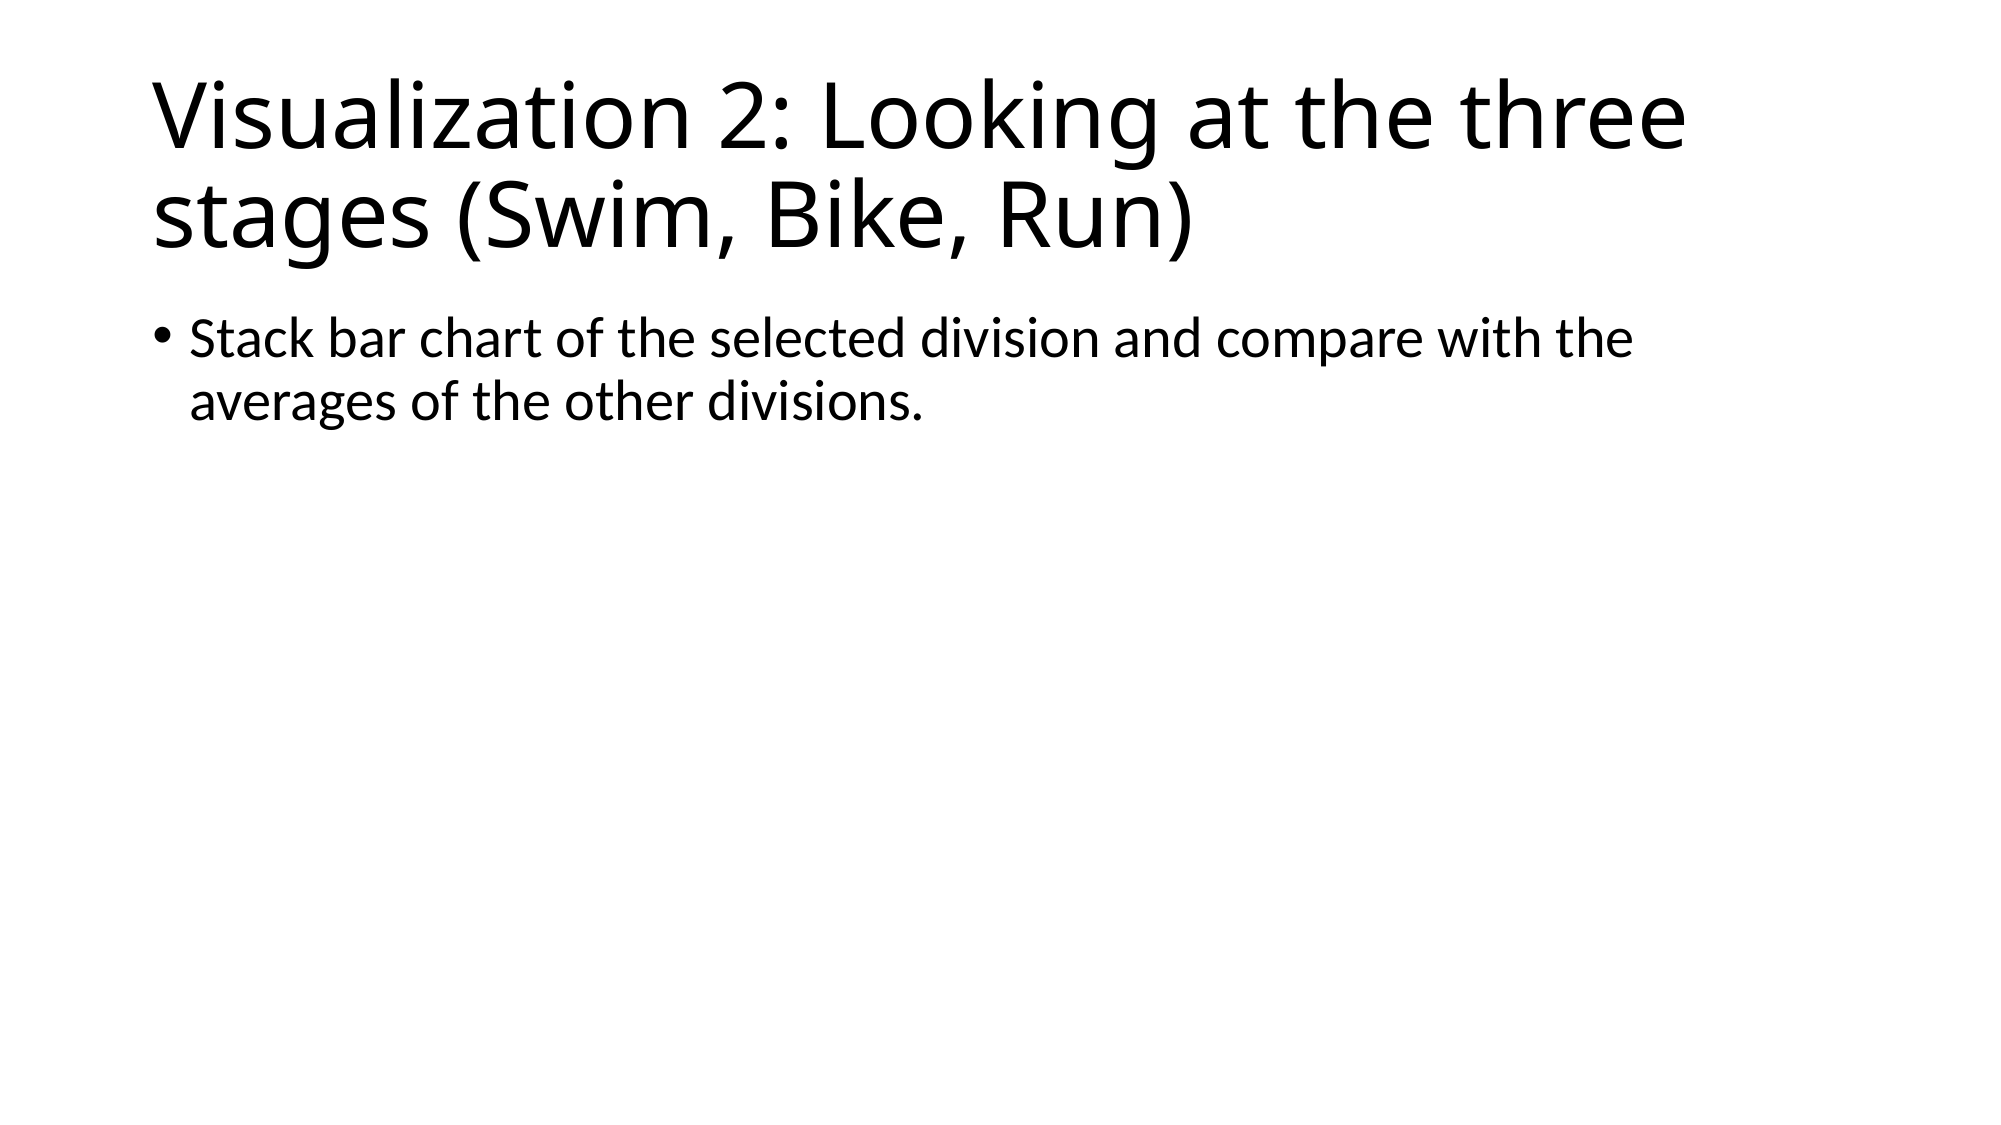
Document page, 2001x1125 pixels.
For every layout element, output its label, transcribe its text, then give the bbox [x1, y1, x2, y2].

list Stack bar chart of the selected division and compare with the averages of the other divisions. [137, 299, 1863, 1014]
title Visualization 2: Looking at the three stages (Swim, Bike, Run) [137, 59, 1863, 278]
